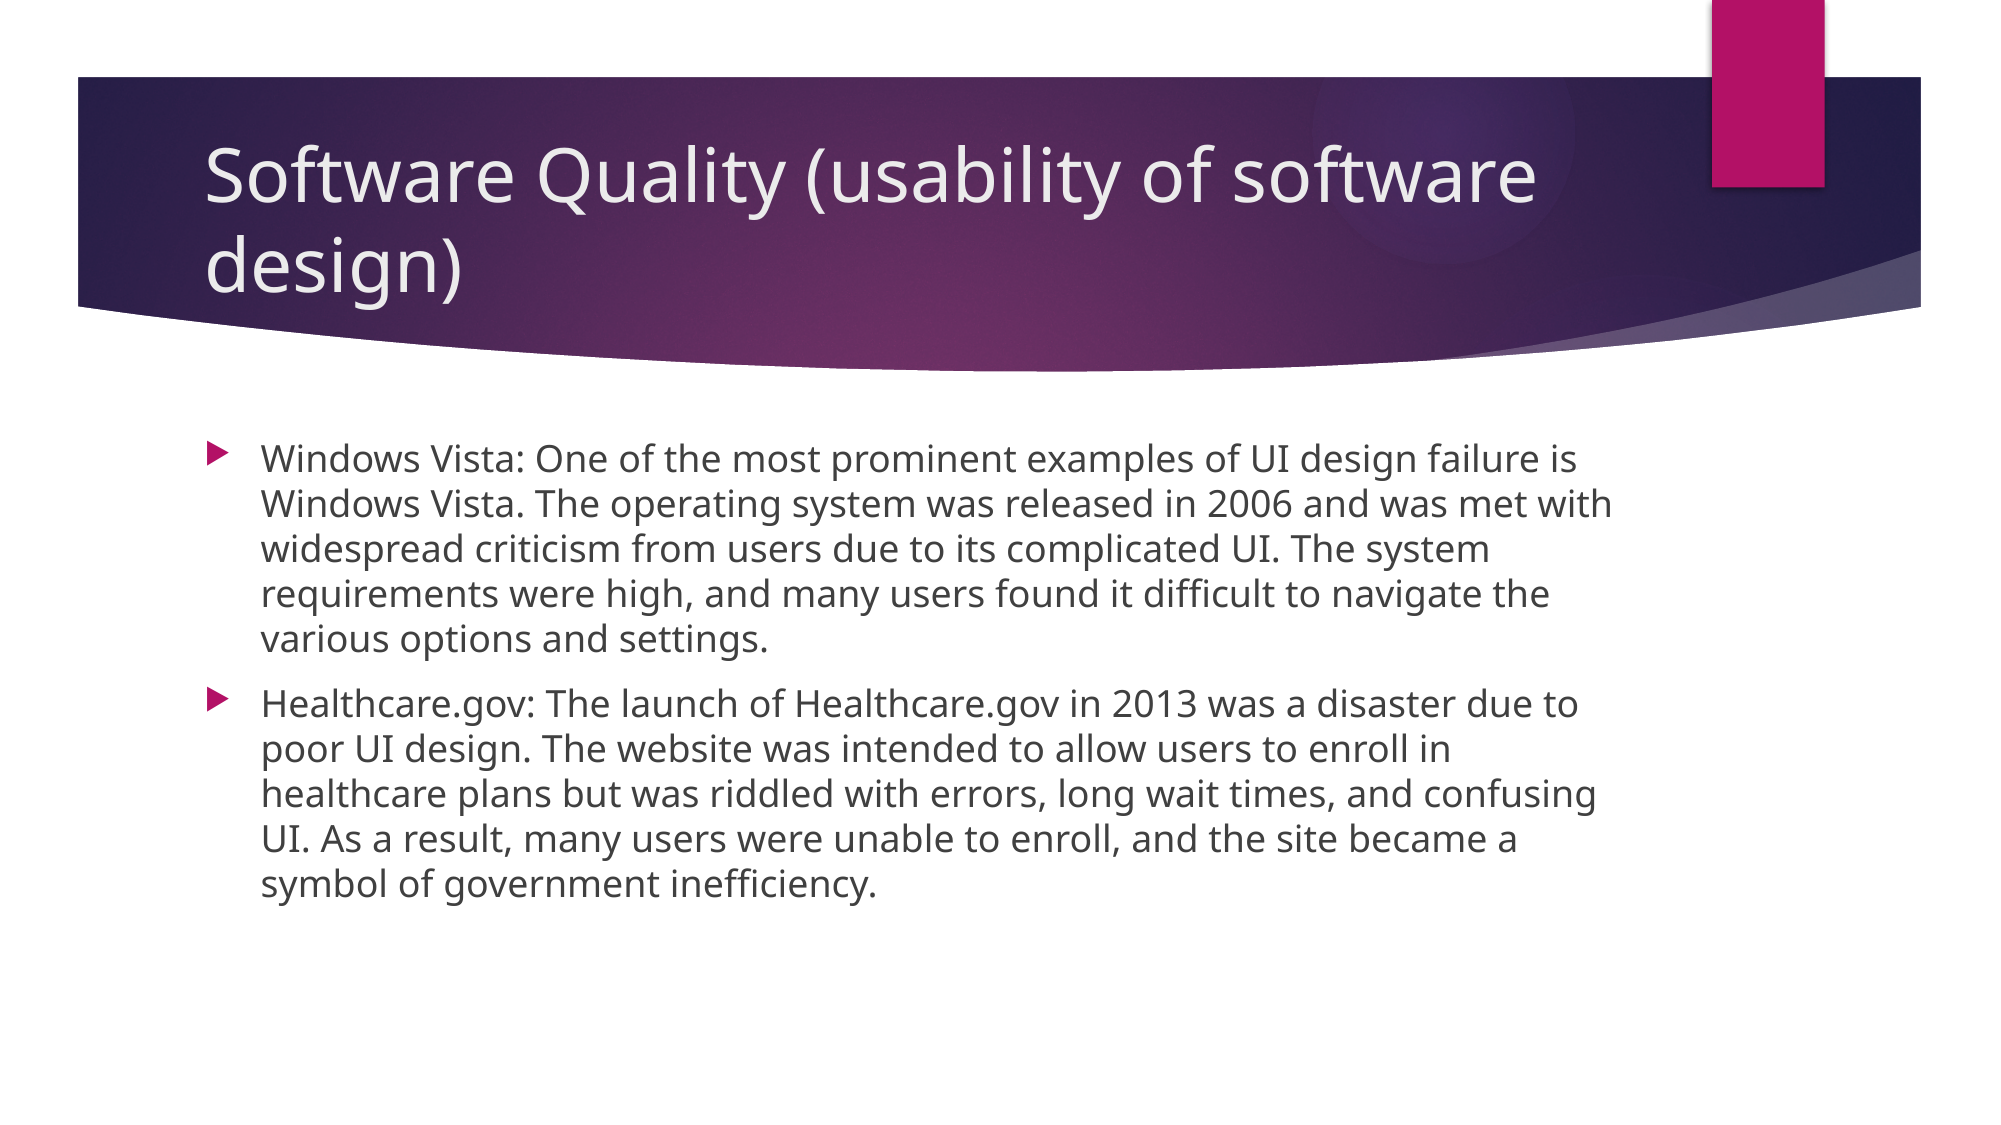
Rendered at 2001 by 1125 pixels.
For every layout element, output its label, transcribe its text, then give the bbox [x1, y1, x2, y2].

title Software Quality (usability of software design) [189, 159, 1627, 276]
list Windows Vista: One of the most prominent examples of UI design failure is Windows Vista. The operating system was released in 2006 and was met with widespread criticism from users due to its complicated UI. The system requirements were high, and many users found it difficult to navigate the various options and settings. Healthcare.gov: The launch of Healthcare.gov in 2013 was a disaster due to poor UI design. The website was intended to allow users to enroll in healthcare plans but was riddled with errors, long wait times, and confusing UI. As a result, many users were unable to enroll, and the site became a symbol of government inefficiency. [189, 427, 1638, 988]
